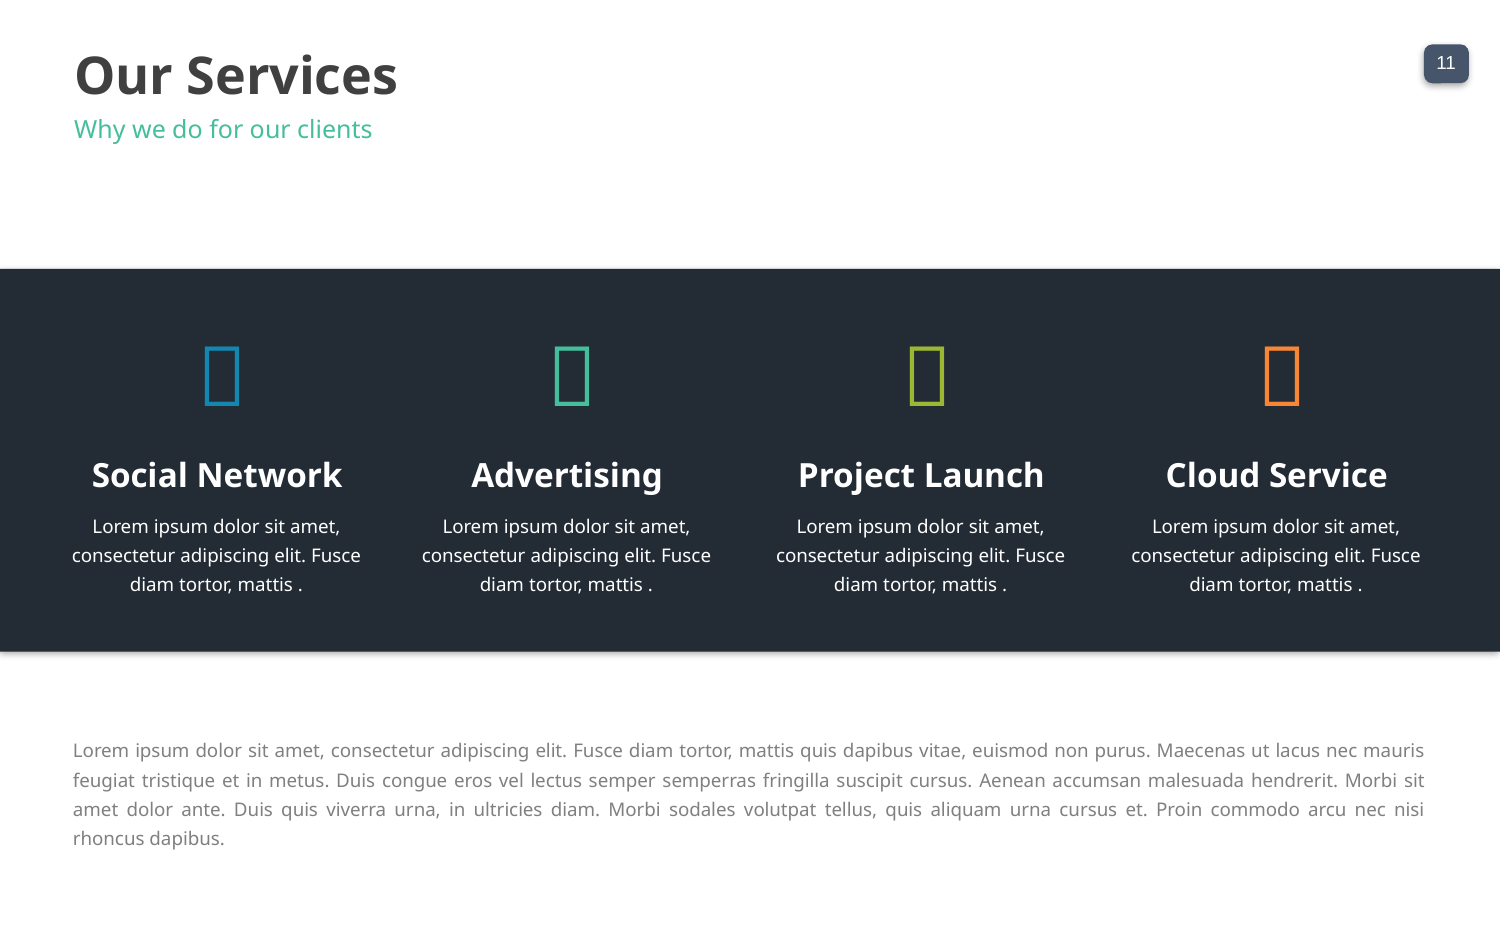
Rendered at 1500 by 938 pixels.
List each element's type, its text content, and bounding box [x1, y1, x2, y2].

list Why we do for our clients [74, 113, 1425, 145]
list Our Services [74, 44, 1425, 104]
list Lorem ipsum dolor sit amet, consectetur adipiscing elit. Fusce diam tortor, mattis . [772, 507, 1069, 615]
list  [852, 303, 1002, 442]
list  [1208, 303, 1357, 442]
list Cloud Service [1129, 444, 1425, 504]
list Lorem ipsum dolor sit amet, consectetur adipiscing elit. Fusce diam tortor, mattis . [1127, 507, 1425, 615]
list Lorem ipsum dolor sit amet, consectetur adipiscing elit. Fusce diam tortor, mattis . [67, 507, 365, 615]
list  [148, 303, 297, 442]
list  [498, 303, 648, 442]
list Lorem ipsum dolor sit amet, consectetur adipiscing elit. Fusce diam tortor, mattis . [417, 507, 715, 615]
list Social Network [70, 444, 365, 504]
list Lorem ipsum dolor sit amet, consectetur adipiscing elit. Fusce diam tortor, mattis quis dapibus vitae, euismod non purus. Maecenas ut lacus nec mauris feugiat tristique et in metus. Duis congue eros vel lectus semper semperras fringilla suscipit cursus. Aenean accumsan malesuada hendrerit. Morbi sit amet dolor ante. Duis quis viverra urna, in ultricies diam. Morbi sodales volutpat tellus, quis aliquam urna cursus et. Proin commodo arcu nec nisi rhoncus dapibus. [72, 732, 1423, 839]
list Project Launch [774, 444, 1069, 504]
list Advertising [420, 444, 715, 504]
